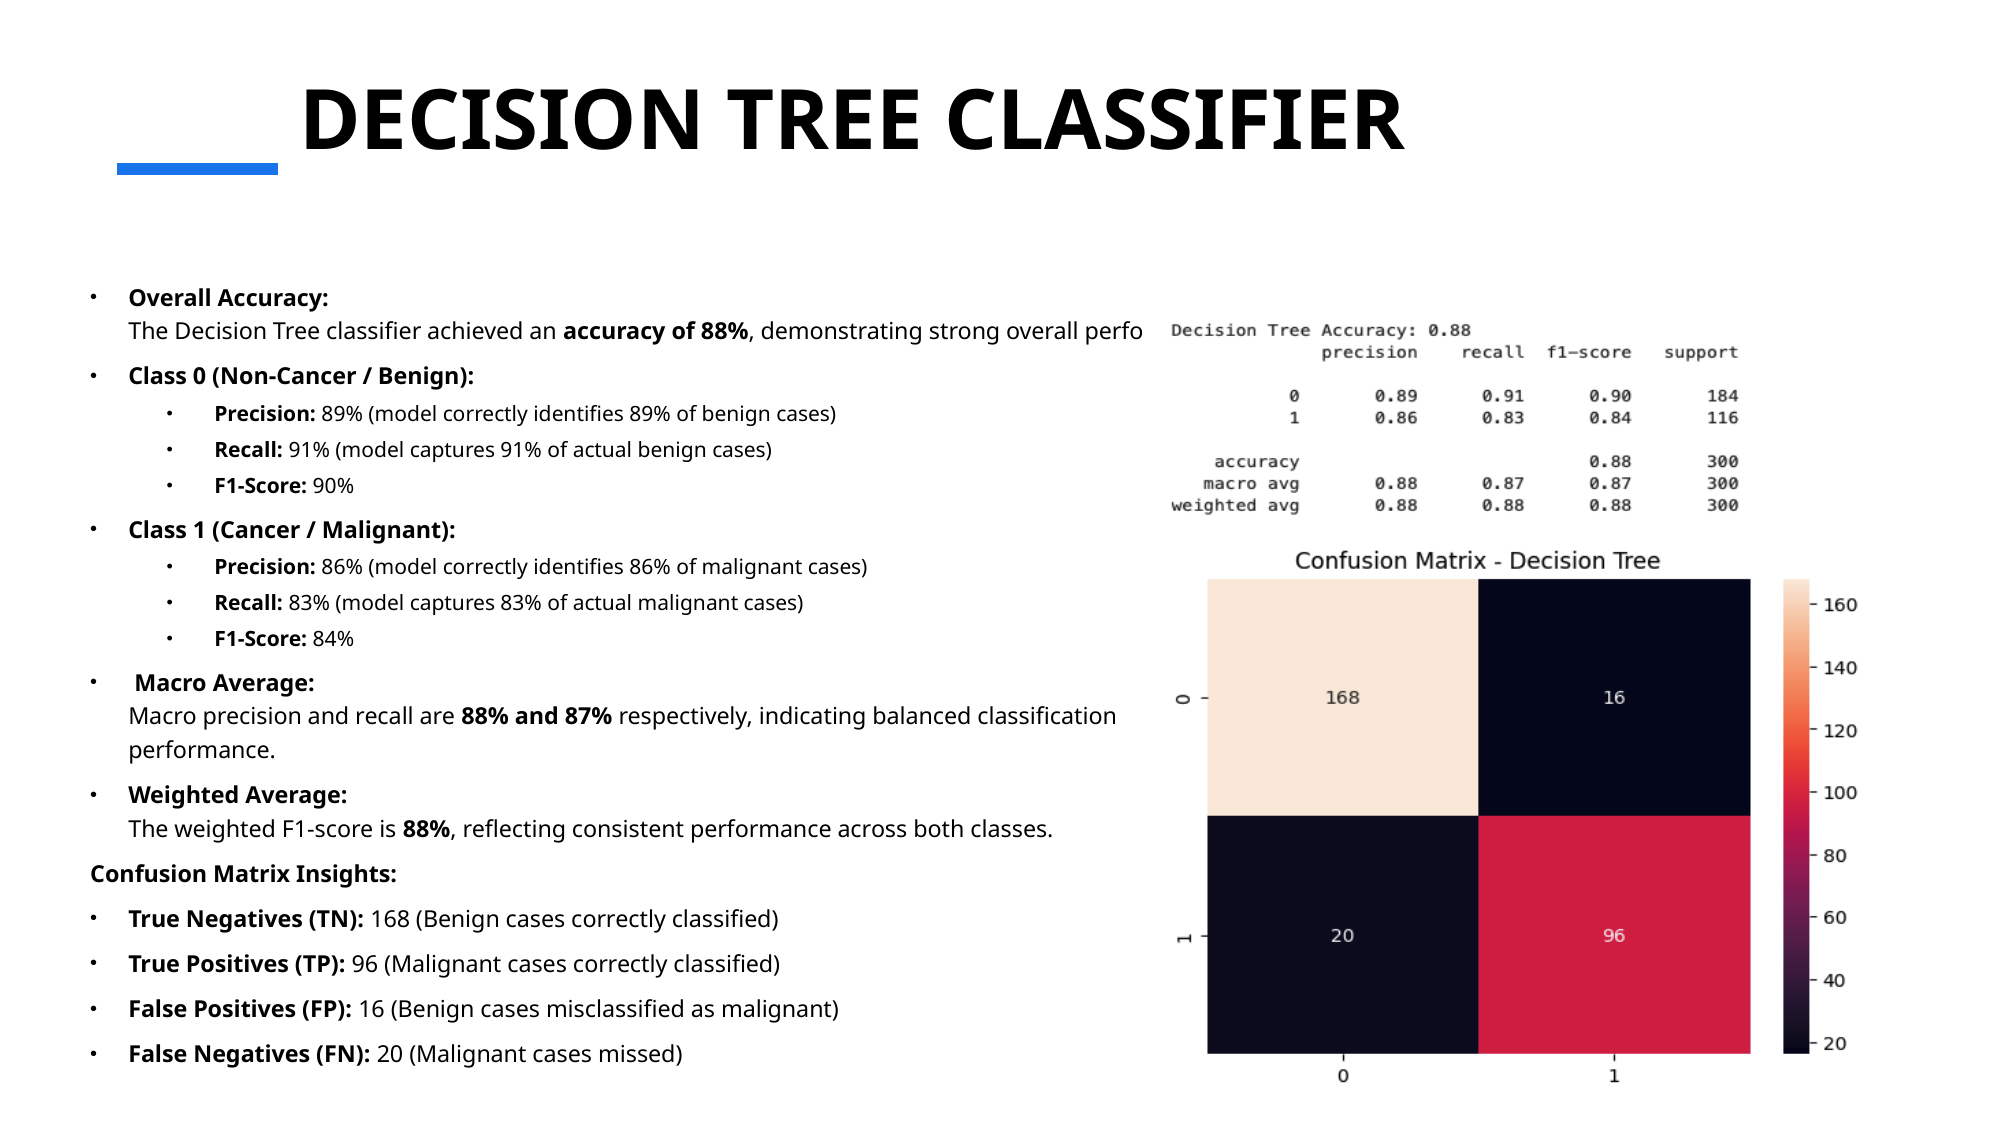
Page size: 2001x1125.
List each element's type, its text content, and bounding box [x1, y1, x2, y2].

list Overall Accuracy: The Decision Tree classifier achieved an accuracy of 88%, demonstrating strong overall performance. Class 0 (Non-Cancer / Benign): Precision: 89% (model correctly identifies 89% of benign cases) Recall: 91% (model captures 91% of actual benign cases) F1-Score: 90% Class 1 (Cancer / Malignant): Precision: 86% (model correctly identifies 86% of malignant cases) Recall: 83% (model captures 83% of actual malignant cases) F1-Score: 84% Macro Average: Macro precision and recall are 88% and 87% respectively, indicating balanced classification performance. Weighted Average: The weighted F1-score is 88%, reflecting consistent performance across both classes. Confusion Matrix Insights: True Negatives (TN): 168 (Benign cases correctly classified) True Positives (TP): 96 (Malignant cases correctly classified) False Positives (FP): 16 (Benign cases misclassified as malignant) False Negatives (FN): 20 (Malignant cases missed) [75, 270, 1280, 1089]
picture [1142, 318, 1986, 1108]
title DECISION TREE CLASSIFIER [284, 58, 2000, 239]
